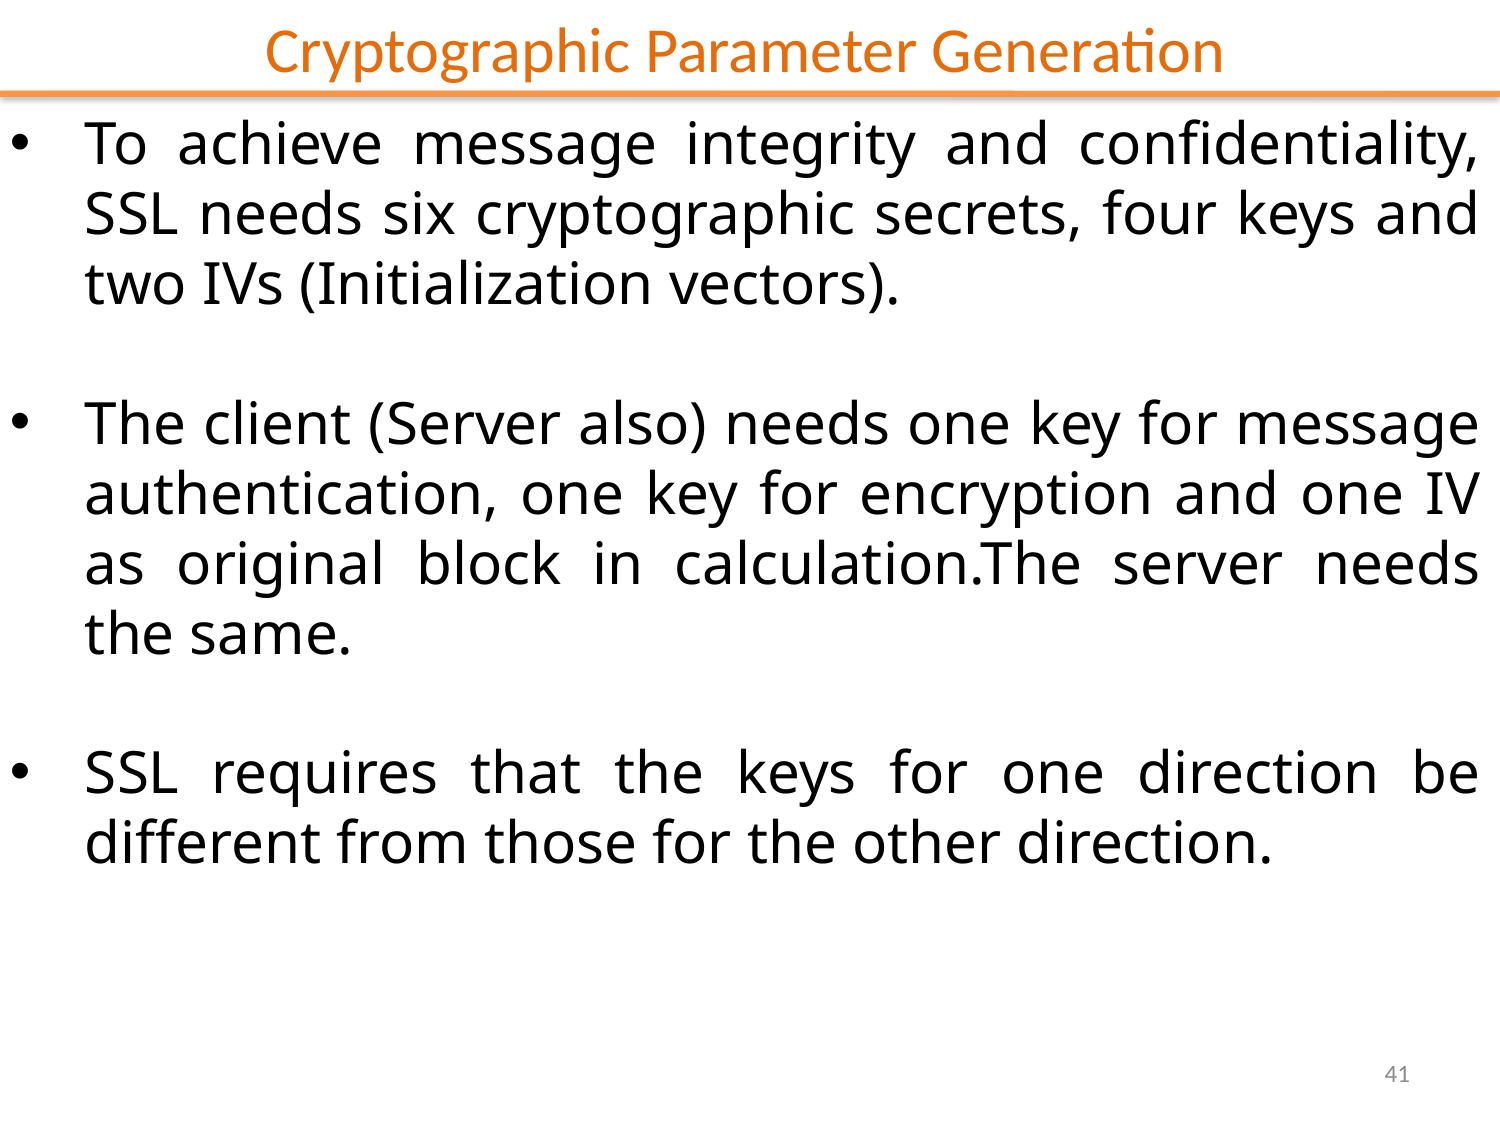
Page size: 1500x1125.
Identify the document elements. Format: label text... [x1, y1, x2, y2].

slide_number 41 [1074, 1042, 1425, 1103]
title Cryptographic Parameter Generation [70, 0, 1421, 94]
text_box To achieve message integrity and confidentiality, SSL needs six cryptographic secrets, four keys and two IVs (Initialization vectors). The client (Server also) needs one key for message authentication, one key for encryption and one IV as original block in calculation.The server needs the same. SSL requires that the keys for one direction be different from those for the other direction. [0, 98, 1496, 943]
